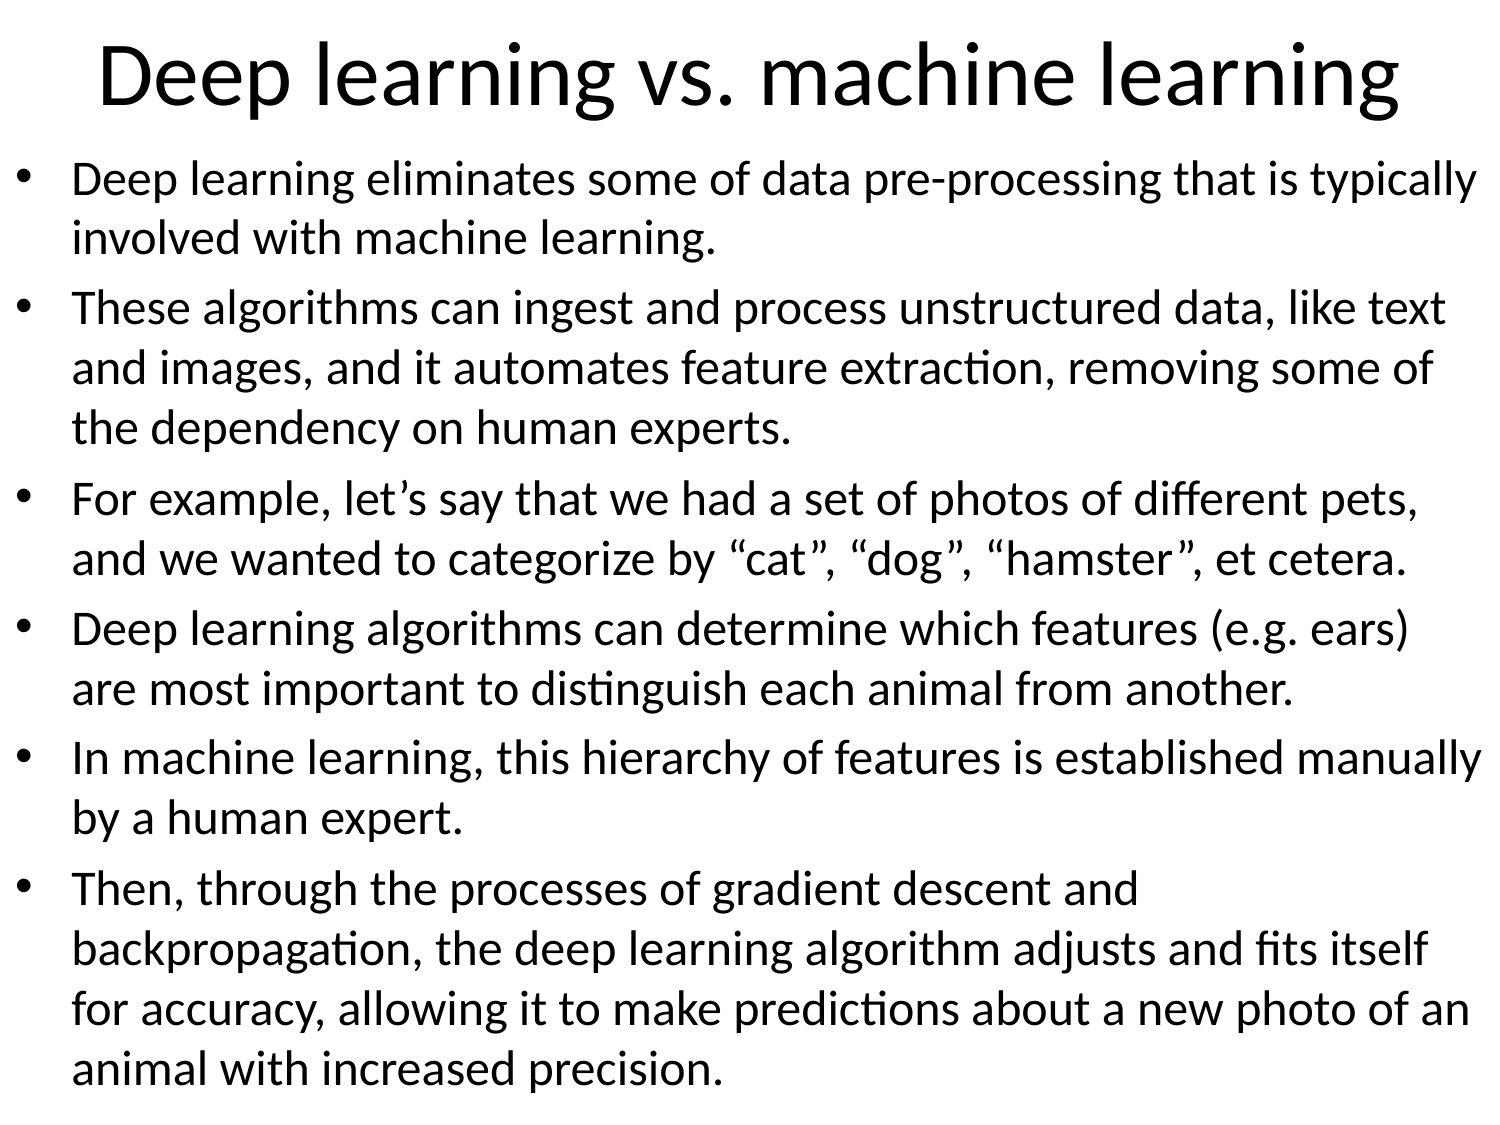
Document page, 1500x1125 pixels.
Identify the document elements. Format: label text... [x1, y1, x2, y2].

list Deep learning eliminates some of data pre-processing that is typically involved with machine learning. These algorithms can ingest and process unstructured data, like text and images, and it automates feature extraction, removing some of the dependency on human experts. For example, let’s say that we had a set of photos of different pets, and we wanted to categorize by “cat”, “dog”, “hamster”, et cetera. Deep learning algorithms can determine which features (e.g. ears) are most important to distinguish each animal from another. In machine learning, this hierarchy of features is established manually by a human expert. Then, through the processes of gradient descent and backpropagation, the deep learning algorithm adjusts and fits itself for accuracy, allowing it to make predictions about a new photo of an animal with increased precision. [0, 137, 1500, 1125]
title Deep learning vs. machine learning [0, 0, 1500, 137]
